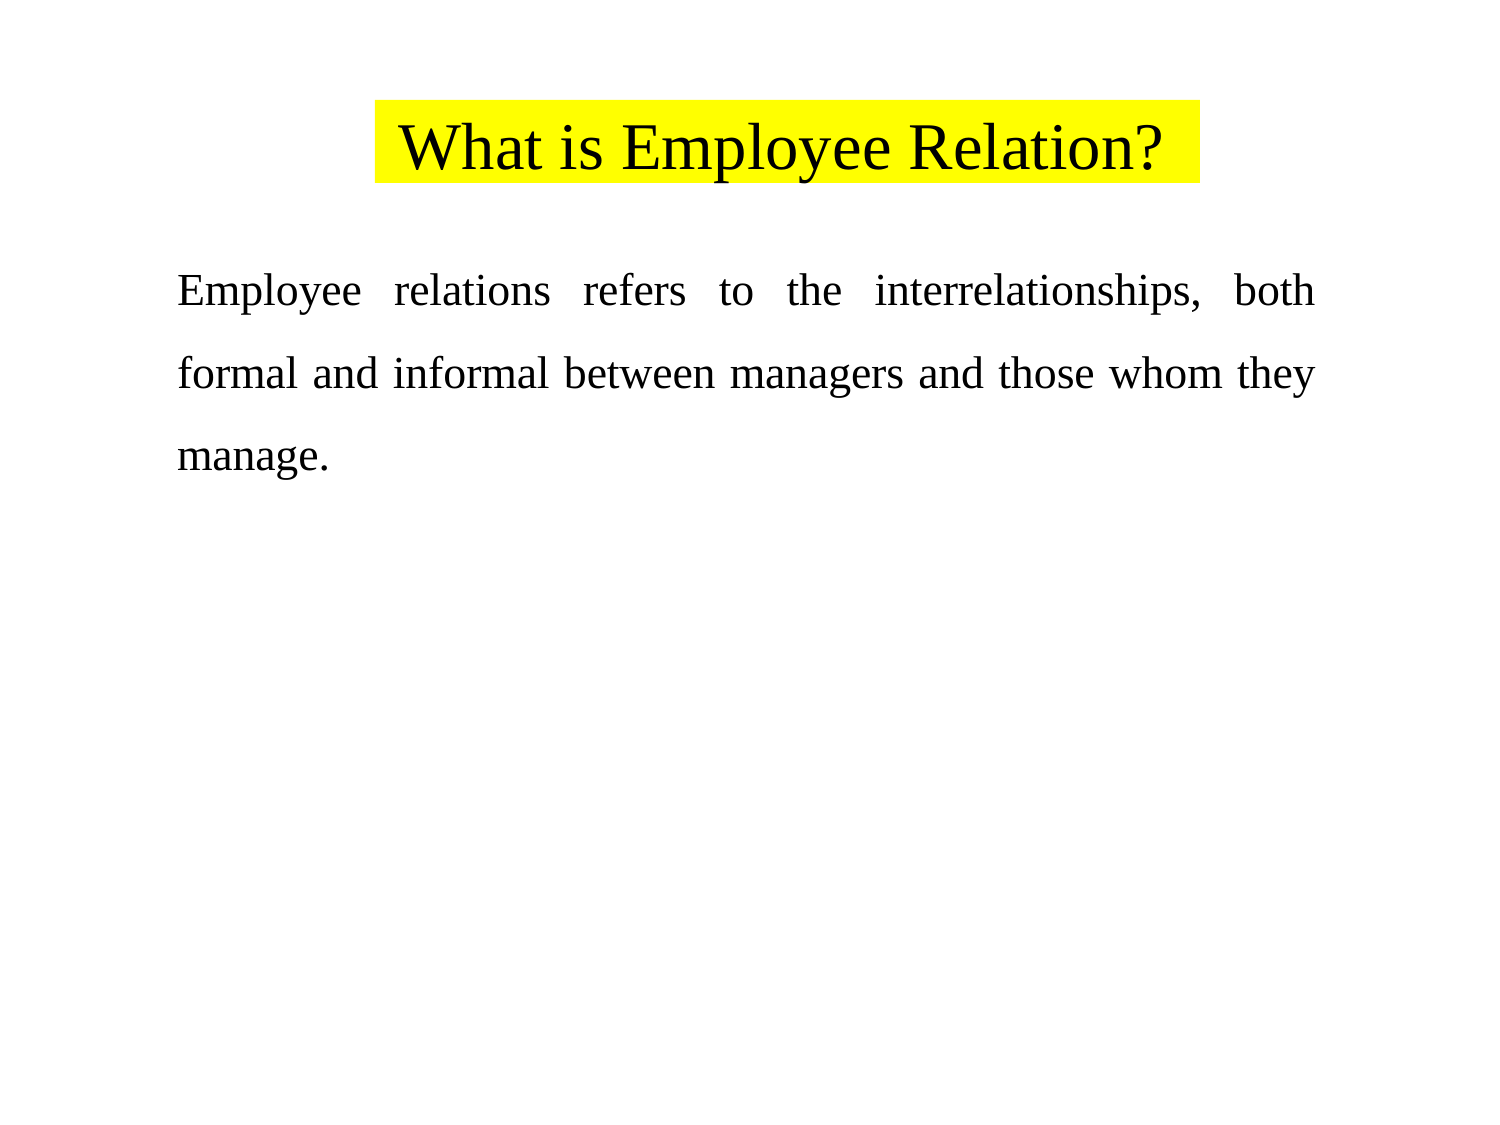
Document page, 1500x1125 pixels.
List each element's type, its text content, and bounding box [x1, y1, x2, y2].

title What is Employee Relation? [324, 46, 1238, 224]
text_box Employee relations refers to the interrelationships, both formal and informal between managers and those whom they manage. [174, 224, 1350, 480]
